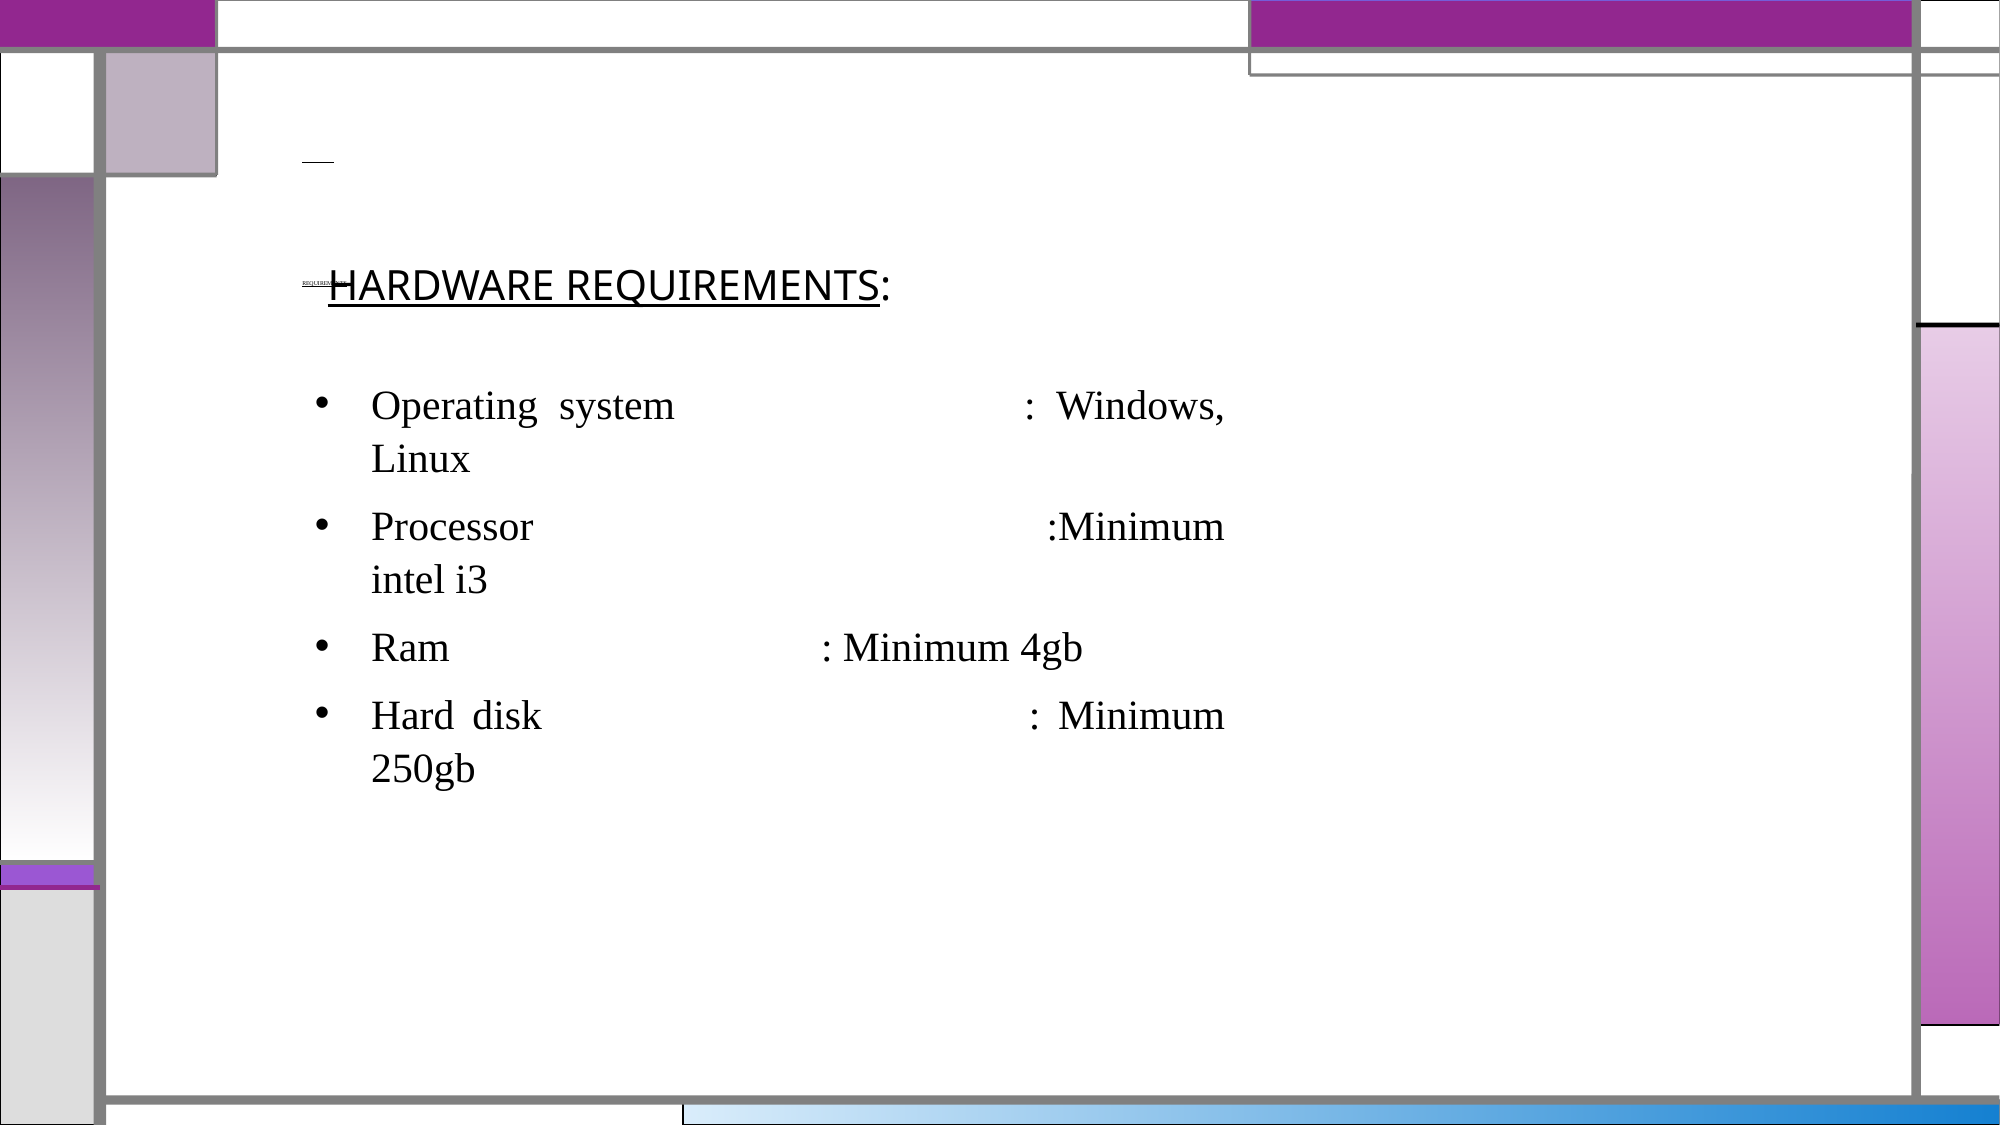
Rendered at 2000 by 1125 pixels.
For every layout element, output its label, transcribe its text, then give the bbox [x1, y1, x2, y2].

list HARDWARE REQUIREMENTS: Operating system : Windows, Linux Processor :Minimum intel i3 Ram : Minimum 4gb Hard disk : Minimum 250gb [299, 249, 1350, 938]
title REQUIREMENTS [287, 137, 1825, 300]
